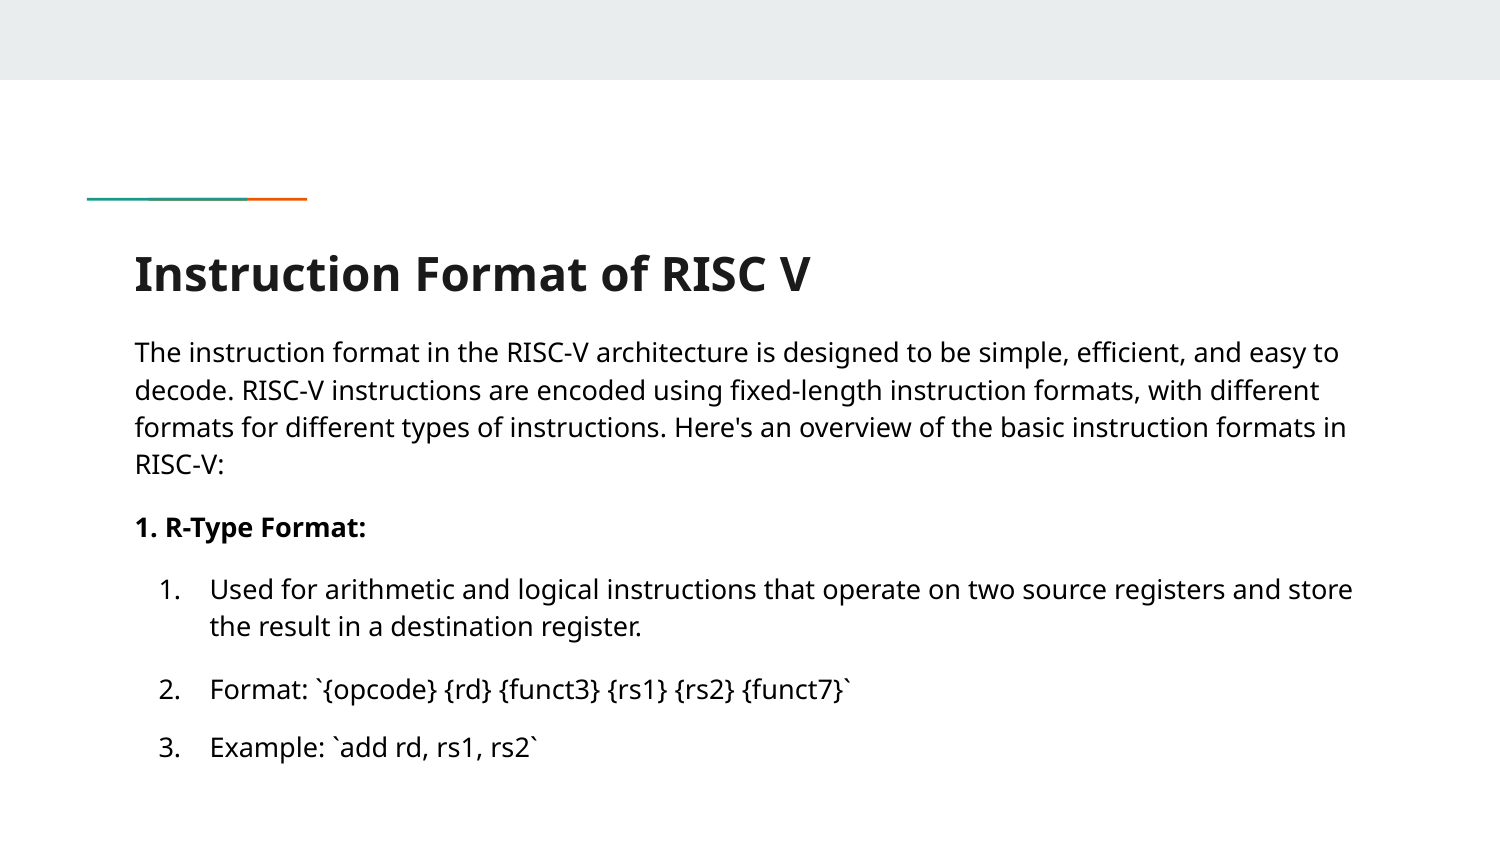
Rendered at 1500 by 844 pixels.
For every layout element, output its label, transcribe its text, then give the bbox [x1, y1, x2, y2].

list The instruction format in the RISC-V architecture is designed to be simple, efficient, and easy to decode. RISC-V instructions are encoded using fixed-length instruction formats, with different formats for different types of instructions. Here's an overview of the basic instruction formats in RISC-V: 1. R-Type Format: Used for arithmetic and logical instructions that operate on two source registers and store the result in a destination register. Format: `{opcode} {rd} {funct3} {rs1} {rs2} {funct7}` Example: `add rd, rs1, rs2` [119, 316, 1381, 733]
title Instruction Format of RISC V [119, 228, 1381, 316]
